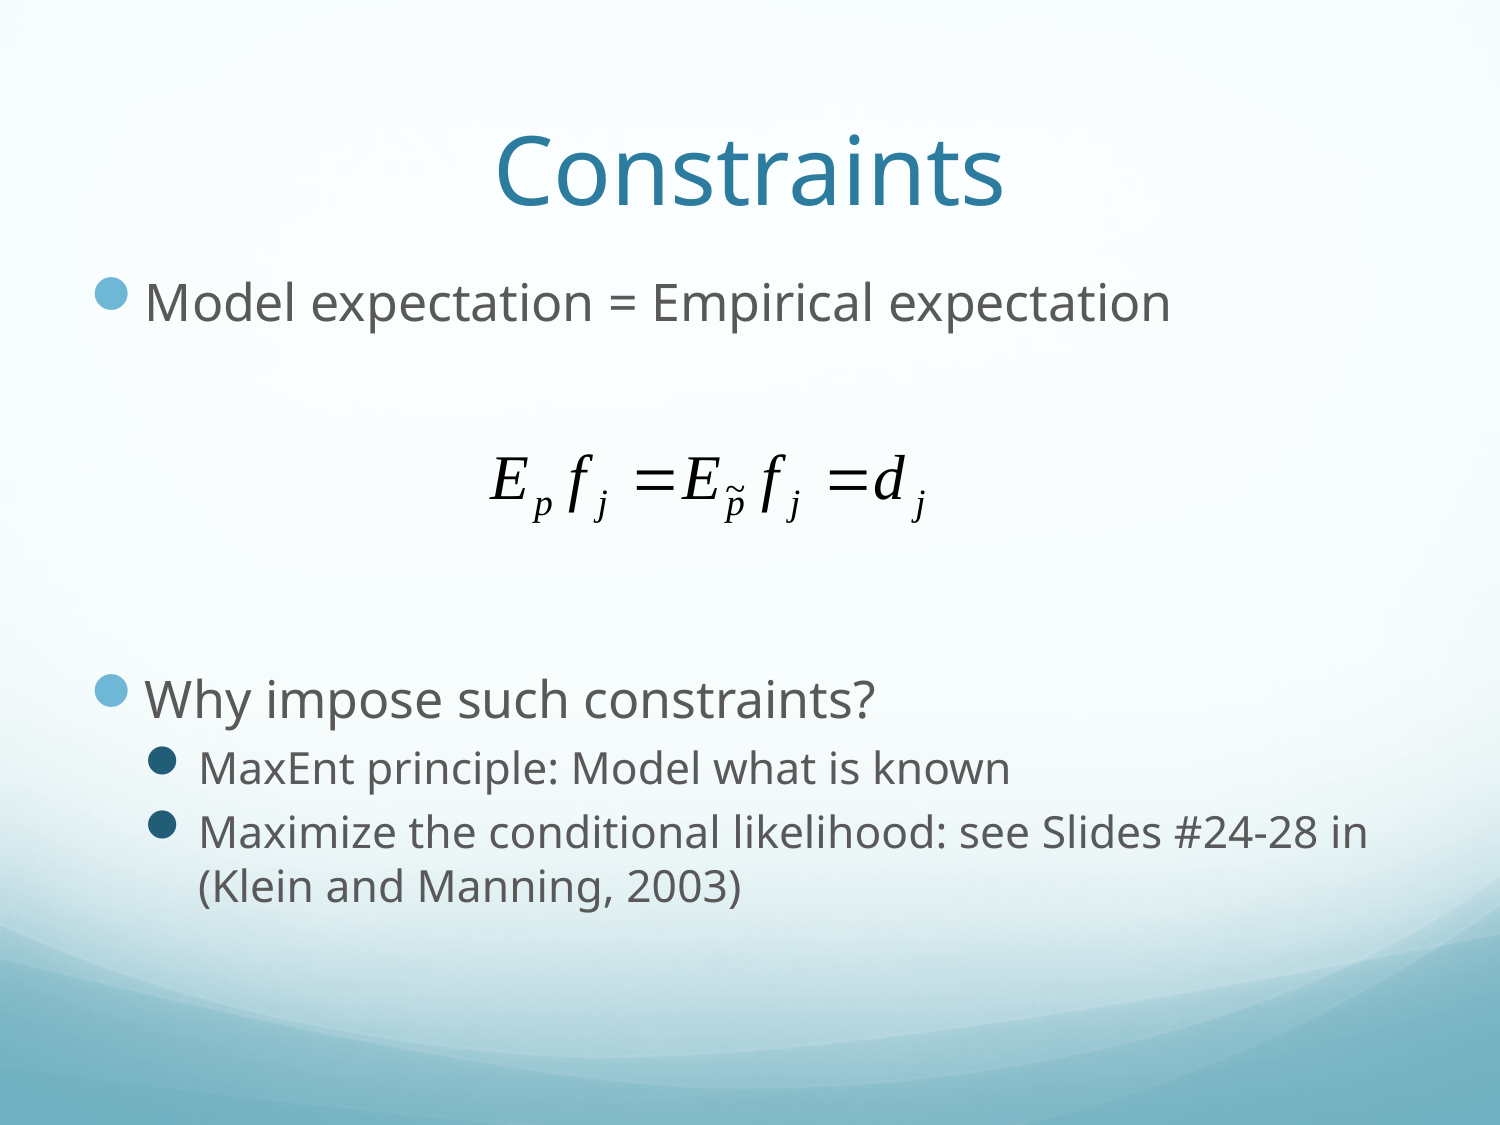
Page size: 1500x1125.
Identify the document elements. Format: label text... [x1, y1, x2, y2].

list Model expectation = Empirical expectation Why impose such constraints? MaxEnt principle: Model what is known Maximize the conditional likelihood: see Slides #24-28 in (Klein and Manning, 2003) [75, 262, 1412, 1024]
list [478, 435, 940, 537]
title Constraints [75, 45, 1425, 233]
